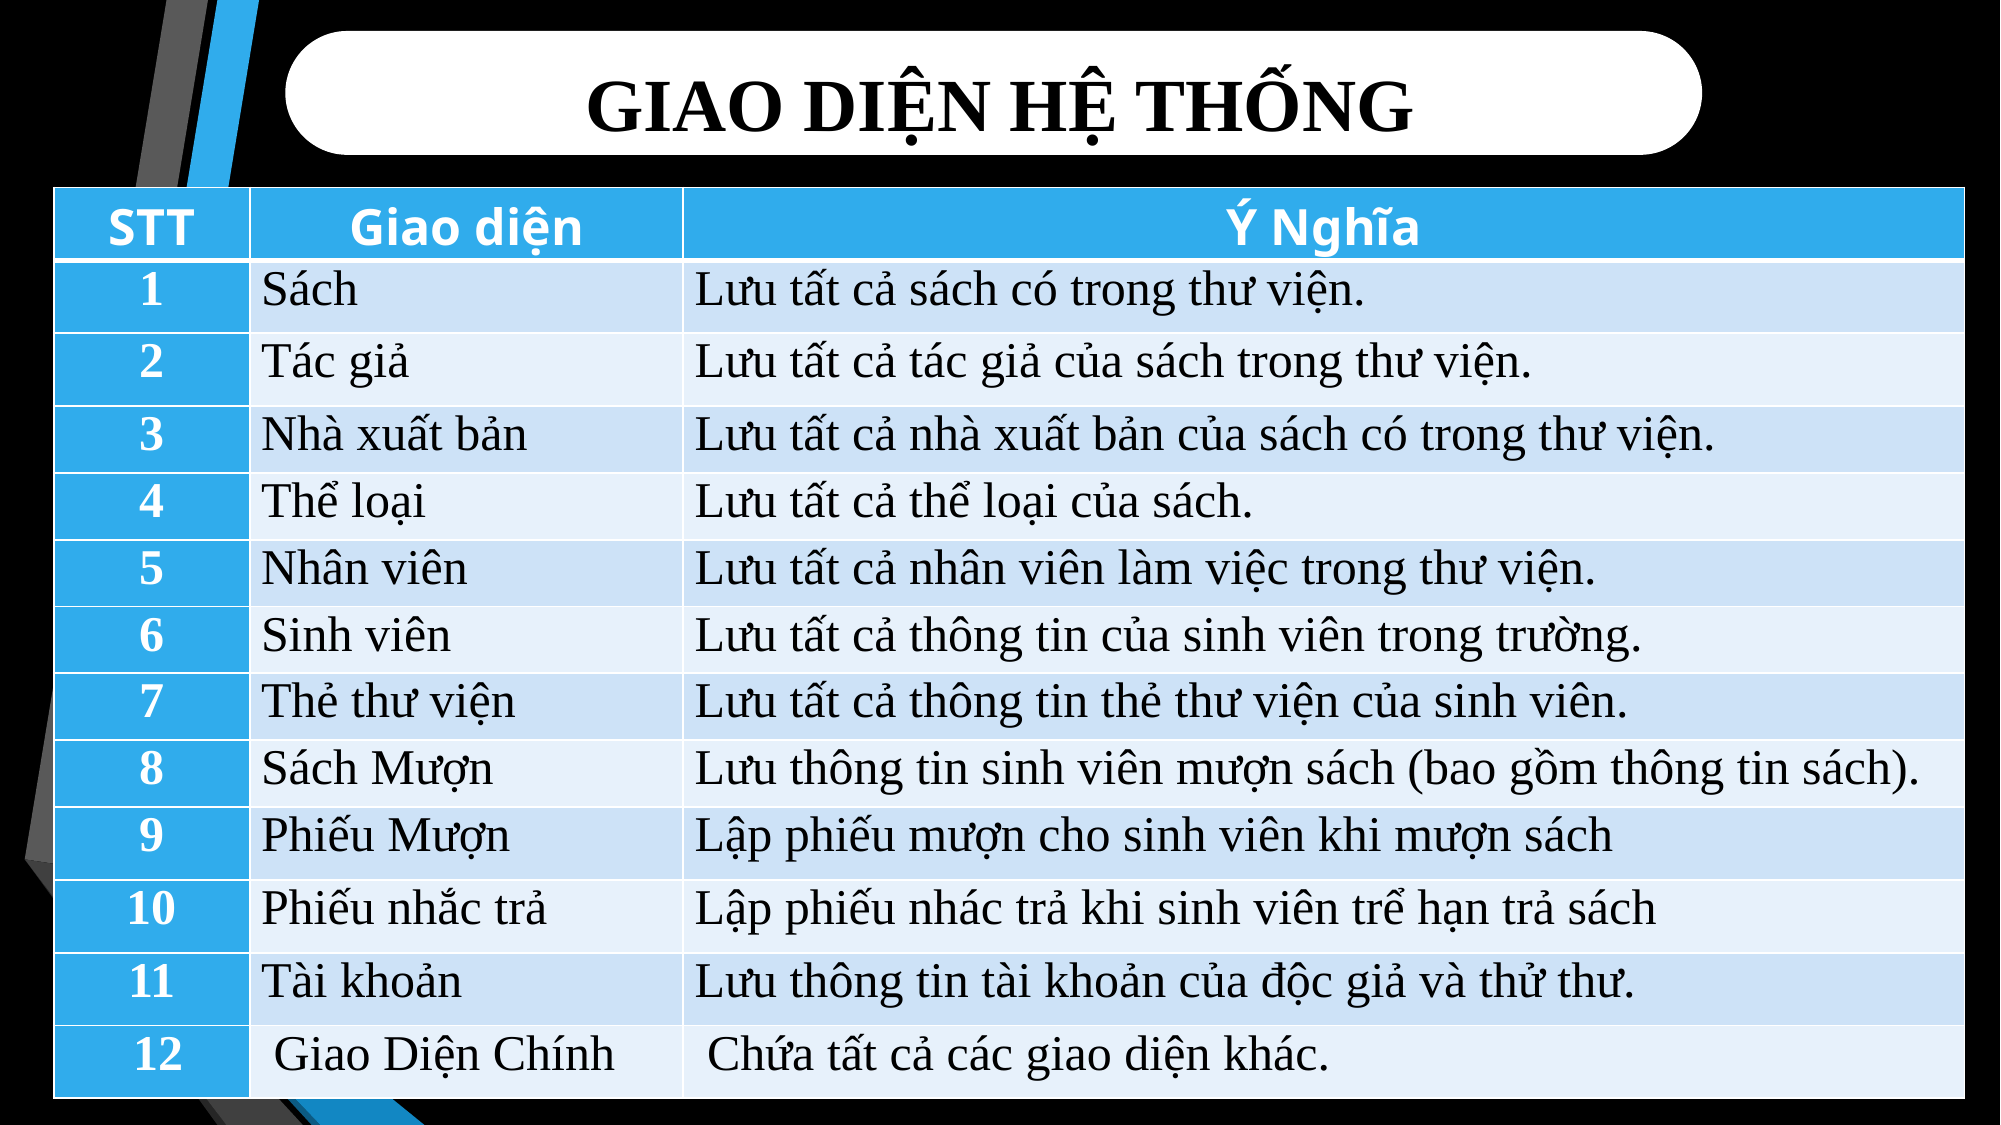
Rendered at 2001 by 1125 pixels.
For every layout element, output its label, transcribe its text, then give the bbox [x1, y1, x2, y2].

table_cell Chứa tất cả các giao diện khác. [684, 1026, 1964, 1097]
table_cell Lưu tất cả thông tin của sinh viên trong trường. [684, 607, 1964, 672]
table_cell Thẻ thư viện [251, 674, 682, 739]
text_box [283, 29, 1704, 157]
table_cell 8 [55, 741, 249, 806]
table_cell 10 [55, 881, 249, 952]
table_cell Sách Mượn [251, 741, 682, 806]
table_header STT [55, 188, 249, 258]
text_box GIAO DIỆN HỆ THỐNG [358, 48, 1642, 154]
table_cell Sinh viên [251, 607, 682, 672]
table_cell 2 [55, 334, 249, 405]
table_cell Thể loại [251, 474, 682, 539]
table_cell Lưu thông tin tài khoản của độc giả và thử thư. [684, 954, 1964, 1025]
table_header Ý Nghĩa [684, 188, 1964, 258]
table_cell Phiếu Mượn [251, 808, 682, 879]
table_cell Tác giả [251, 334, 682, 405]
table_cell 9 [55, 808, 249, 879]
table_cell 1 [55, 263, 249, 332]
table_cell Nhân viên [251, 541, 682, 606]
table_cell Lập phiếu mượn cho sinh viên khi mượn sách [684, 808, 1964, 879]
table_cell 7 [55, 674, 249, 739]
table_cell Lưu tất cả nhà xuất bản của sách có trong thư viện. [684, 407, 1964, 472]
table_cell 4 [55, 474, 249, 539]
table_cell Lưu tất cả thông tin thẻ thư viện của sinh viên. [684, 674, 1964, 739]
table_cell Giao Diện Chính [251, 1026, 682, 1097]
table_cell 12 [55, 1026, 249, 1097]
table_cell 5 [55, 541, 249, 606]
table_cell Lưu tất cả tác giả của sách trong thư viện. [684, 334, 1964, 405]
table_cell Lưu thông tin sinh viên mượn sách (bao gồm thông tin sách). [684, 741, 1964, 806]
table_cell Lưu tất cả sách có trong thư viện. [684, 263, 1964, 332]
table_cell Nhà xuất bản [251, 407, 682, 472]
table_cell 3 [55, 407, 249, 472]
table_cell Lưu tất cả nhân viên làm việc trong thư viện. [684, 541, 1964, 606]
table_cell 11 [55, 954, 249, 1025]
table_cell Lưu tất cả thể loại của sách. [684, 474, 1964, 539]
table_cell Lập phiếu nhác trả khi sinh viên trể hạn trả sách [684, 881, 1964, 952]
table_cell Phiếu nhắc trả [251, 881, 682, 952]
table_cell Tài khoản [251, 954, 682, 1025]
table_cell Sách [251, 263, 682, 332]
table_header Giao diện [251, 188, 682, 258]
table_cell 6 [55, 607, 249, 672]
